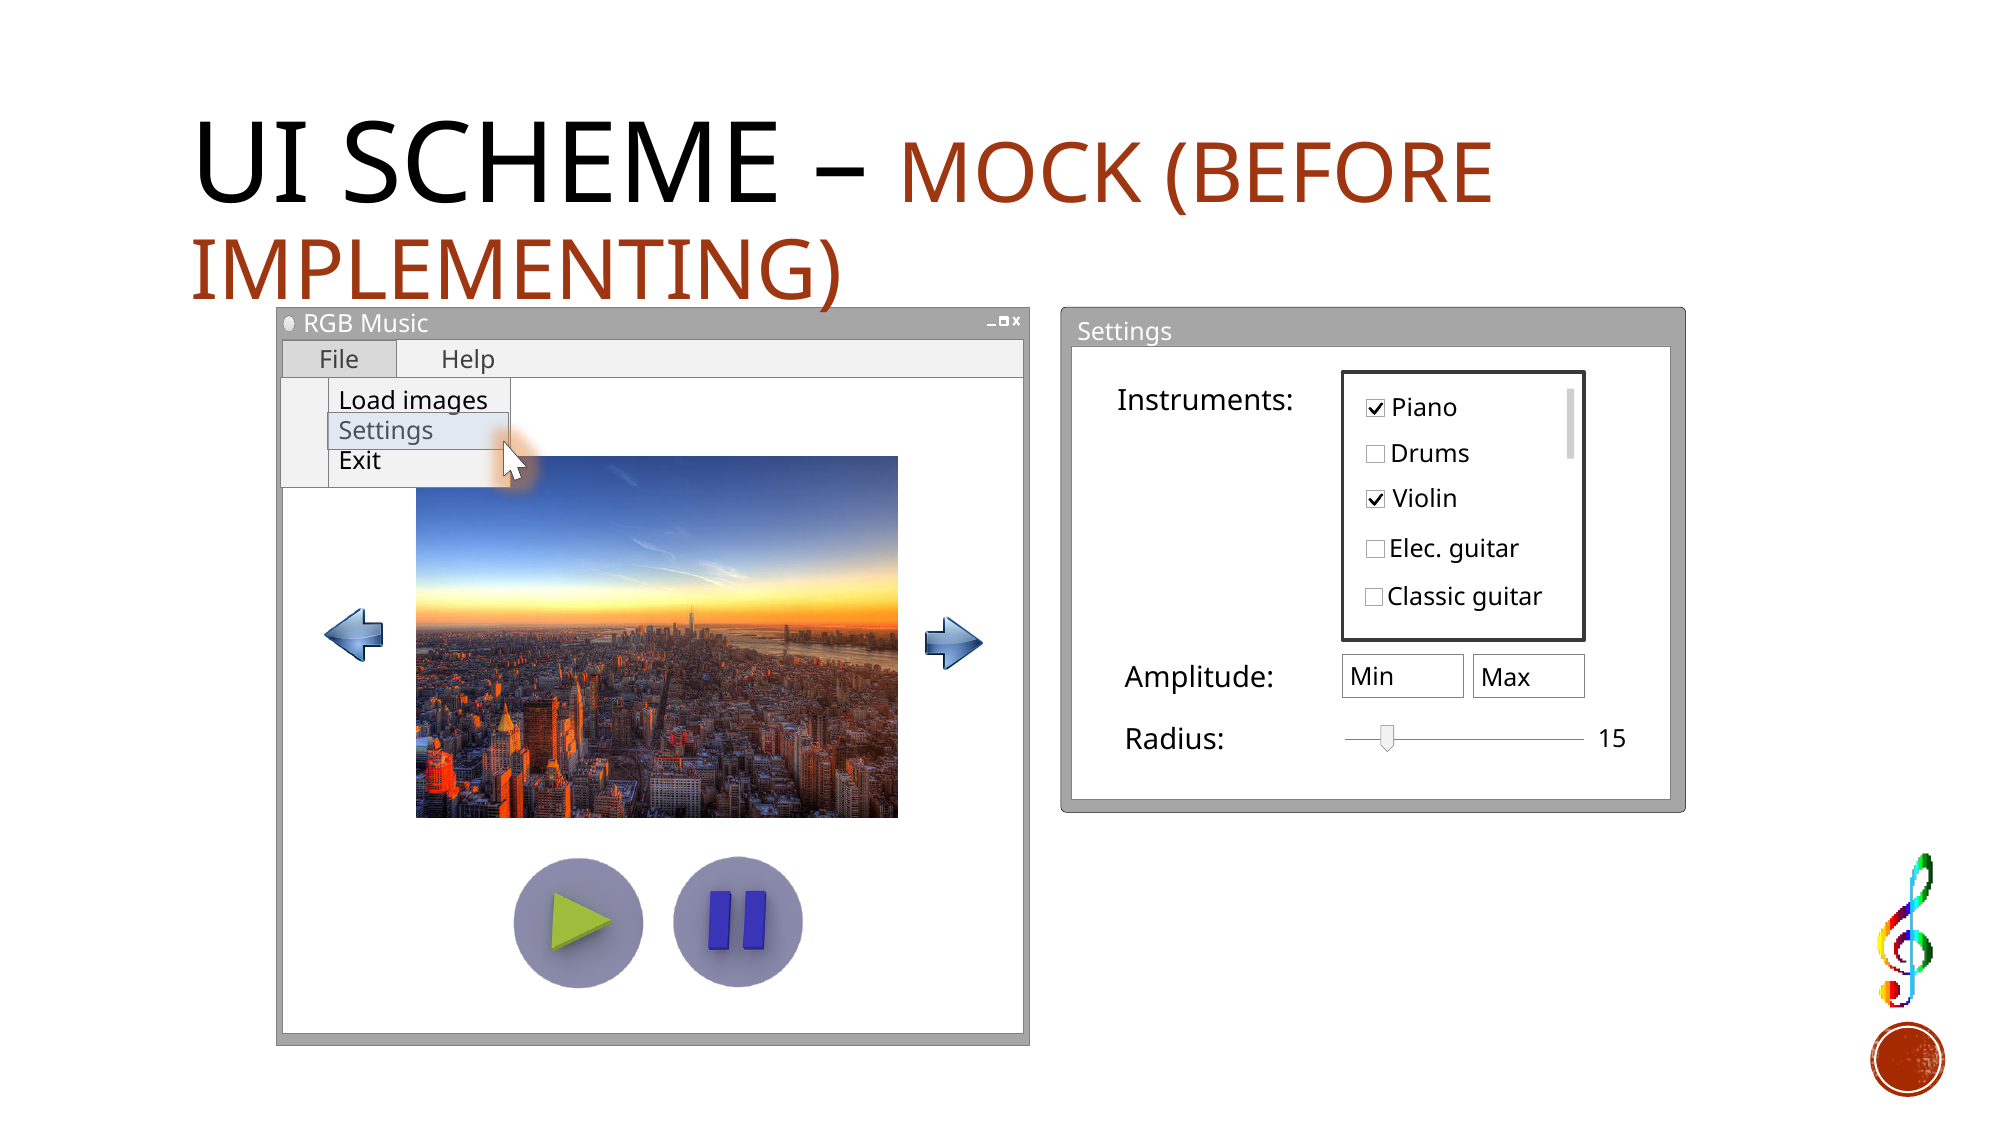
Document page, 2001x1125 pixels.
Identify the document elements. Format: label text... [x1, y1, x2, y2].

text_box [1347, 728, 1582, 750]
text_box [1361, 389, 1462, 425]
picture [418, 459, 895, 816]
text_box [1344, 374, 1582, 638]
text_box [283, 342, 522, 488]
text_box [1369, 531, 1521, 565]
picture [325, 604, 385, 664]
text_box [277, 305, 1030, 1044]
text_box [1363, 482, 1462, 515]
picture [672, 853, 806, 995]
title UI scheme – MOCK (Before implementing) [175, 79, 1826, 344]
picture [1851, 841, 1961, 1013]
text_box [1064, 309, 1767, 811]
picture [512, 853, 642, 995]
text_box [1367, 579, 1544, 613]
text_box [1368, 436, 1473, 471]
picture [923, 613, 983, 673]
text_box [329, 413, 521, 479]
